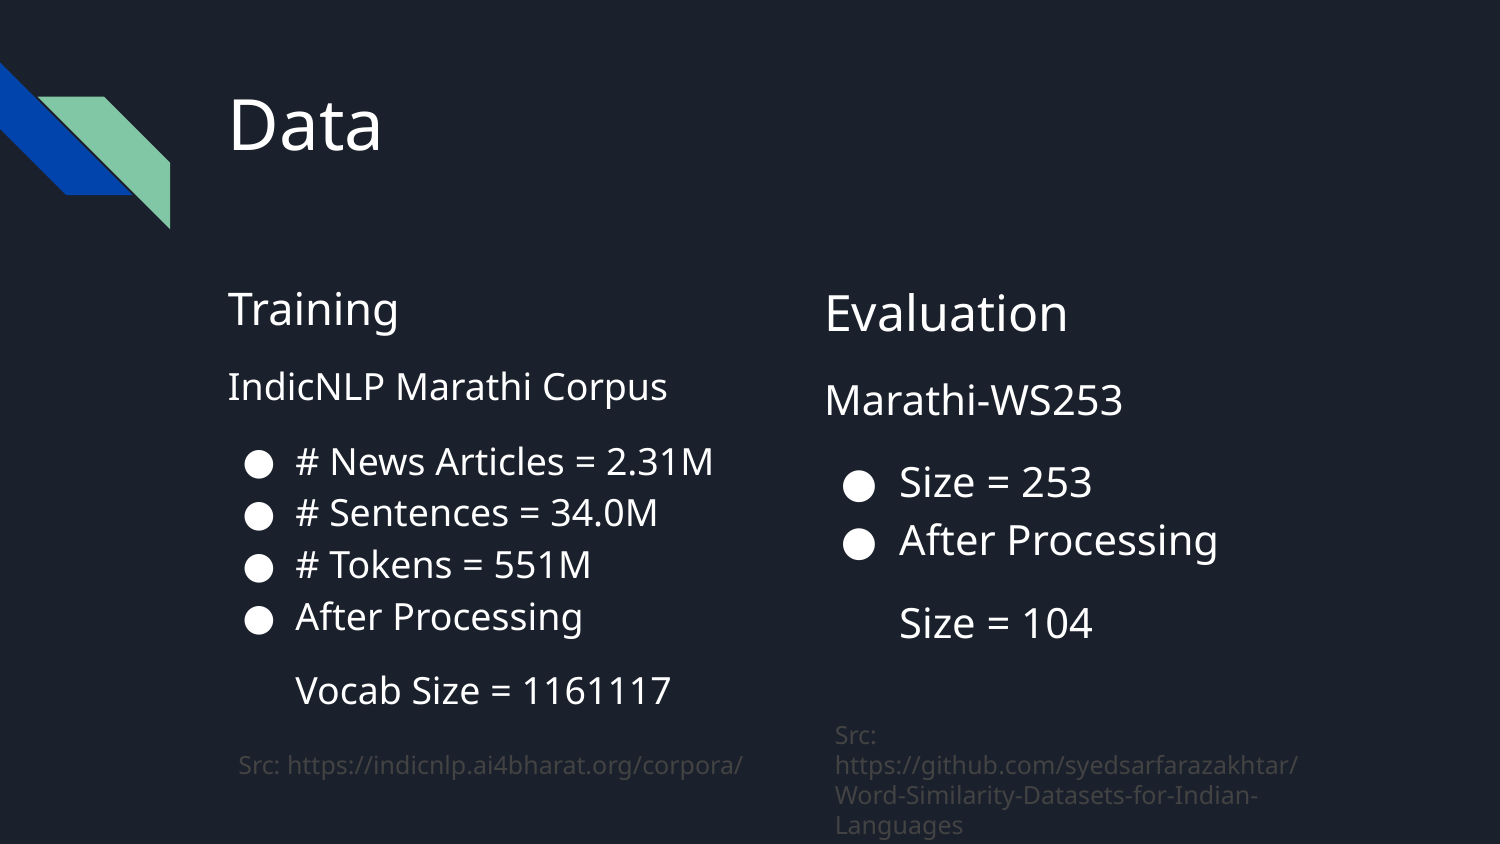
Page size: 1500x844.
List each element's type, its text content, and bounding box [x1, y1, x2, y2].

title Data [212, 64, 1368, 215]
text_box Src: https://indicnlp.ai4bharat.org/corpora/ [223, 734, 761, 795]
list Training IndicNLP Marathi Corpus # News Articles = 2.31M # Sentences = 34.0M # Tokens = 551M After Processing Vocab Size = 1161117 [212, 257, 772, 735]
list Evaluation Marathi-WS253 Size = 253 After Processing Size = 104 [809, 257, 1368, 735]
text_box Src: https://github.com/syedsarfarazakhtar/ Word-Similarity-Datasets-for-Indian-Languages [819, 704, 1357, 844]
